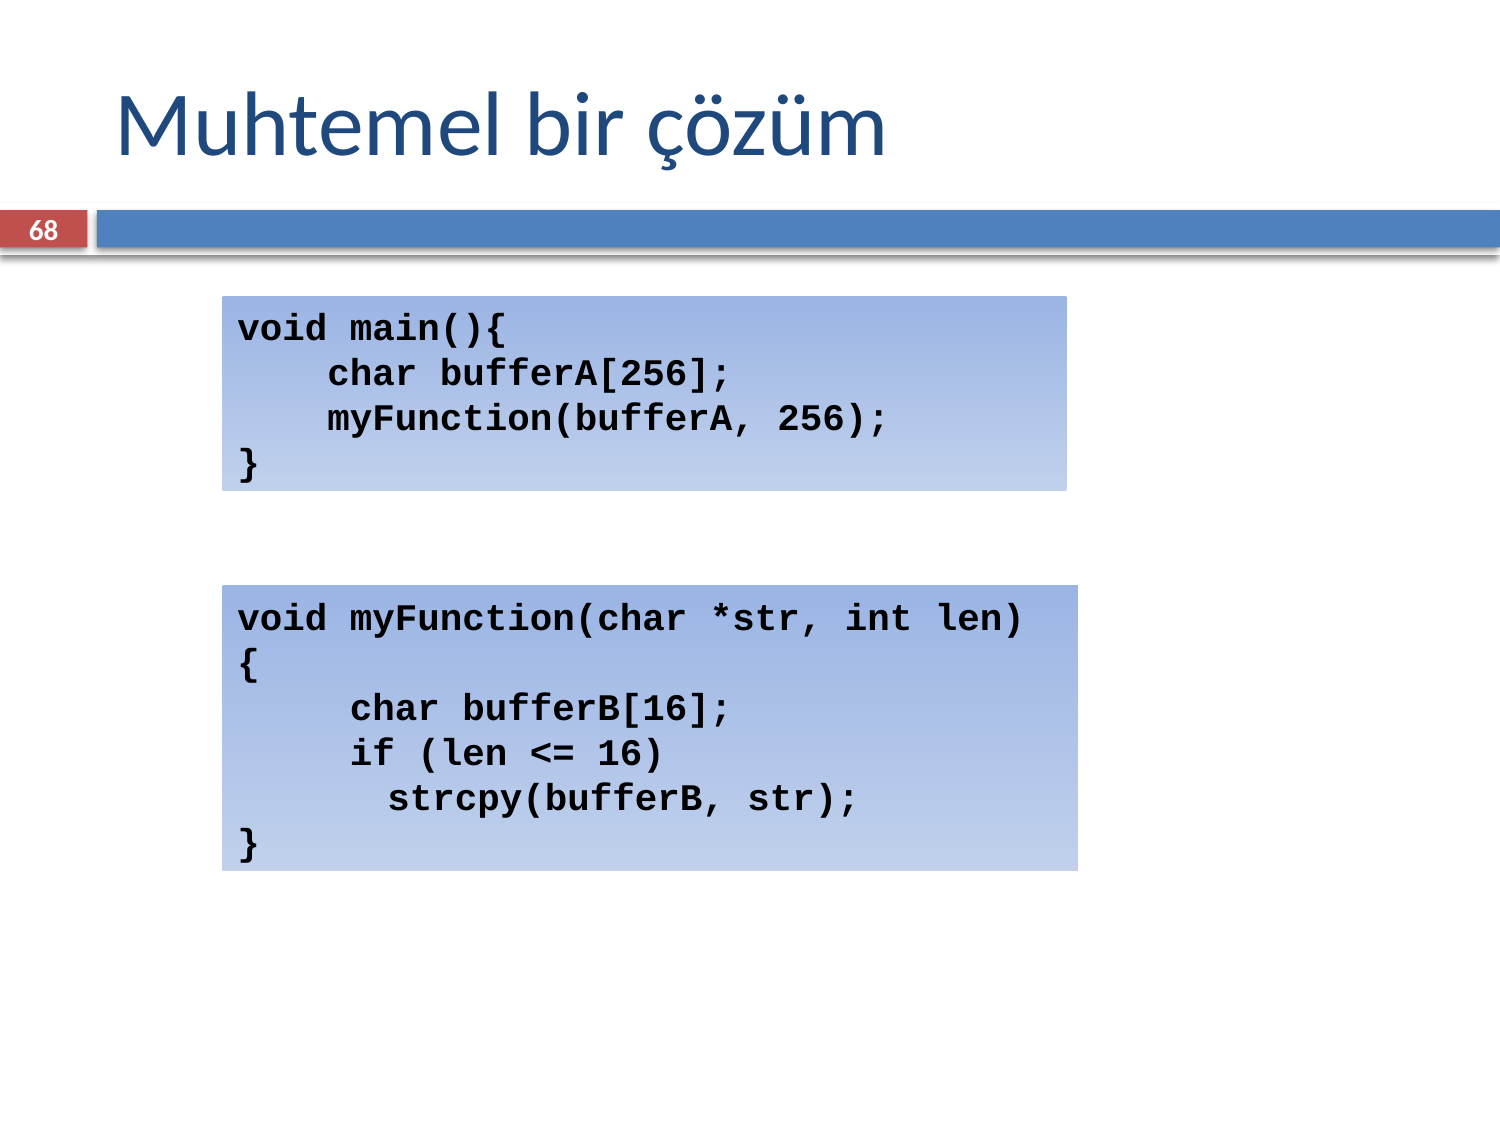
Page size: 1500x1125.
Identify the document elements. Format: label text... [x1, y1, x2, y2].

text_box void myFunction(char *str, int len) { char bufferB[16]; if (len <= 16) strcpy(bufferB, str); } [222, 585, 1078, 871]
slide_number 68 [0, 208, 88, 249]
text_box void main(){ char bufferA[256]; myFunction(bufferA, 256); } [222, 296, 1067, 491]
title Muhtemel bir çözüm [99, 37, 1438, 200]
